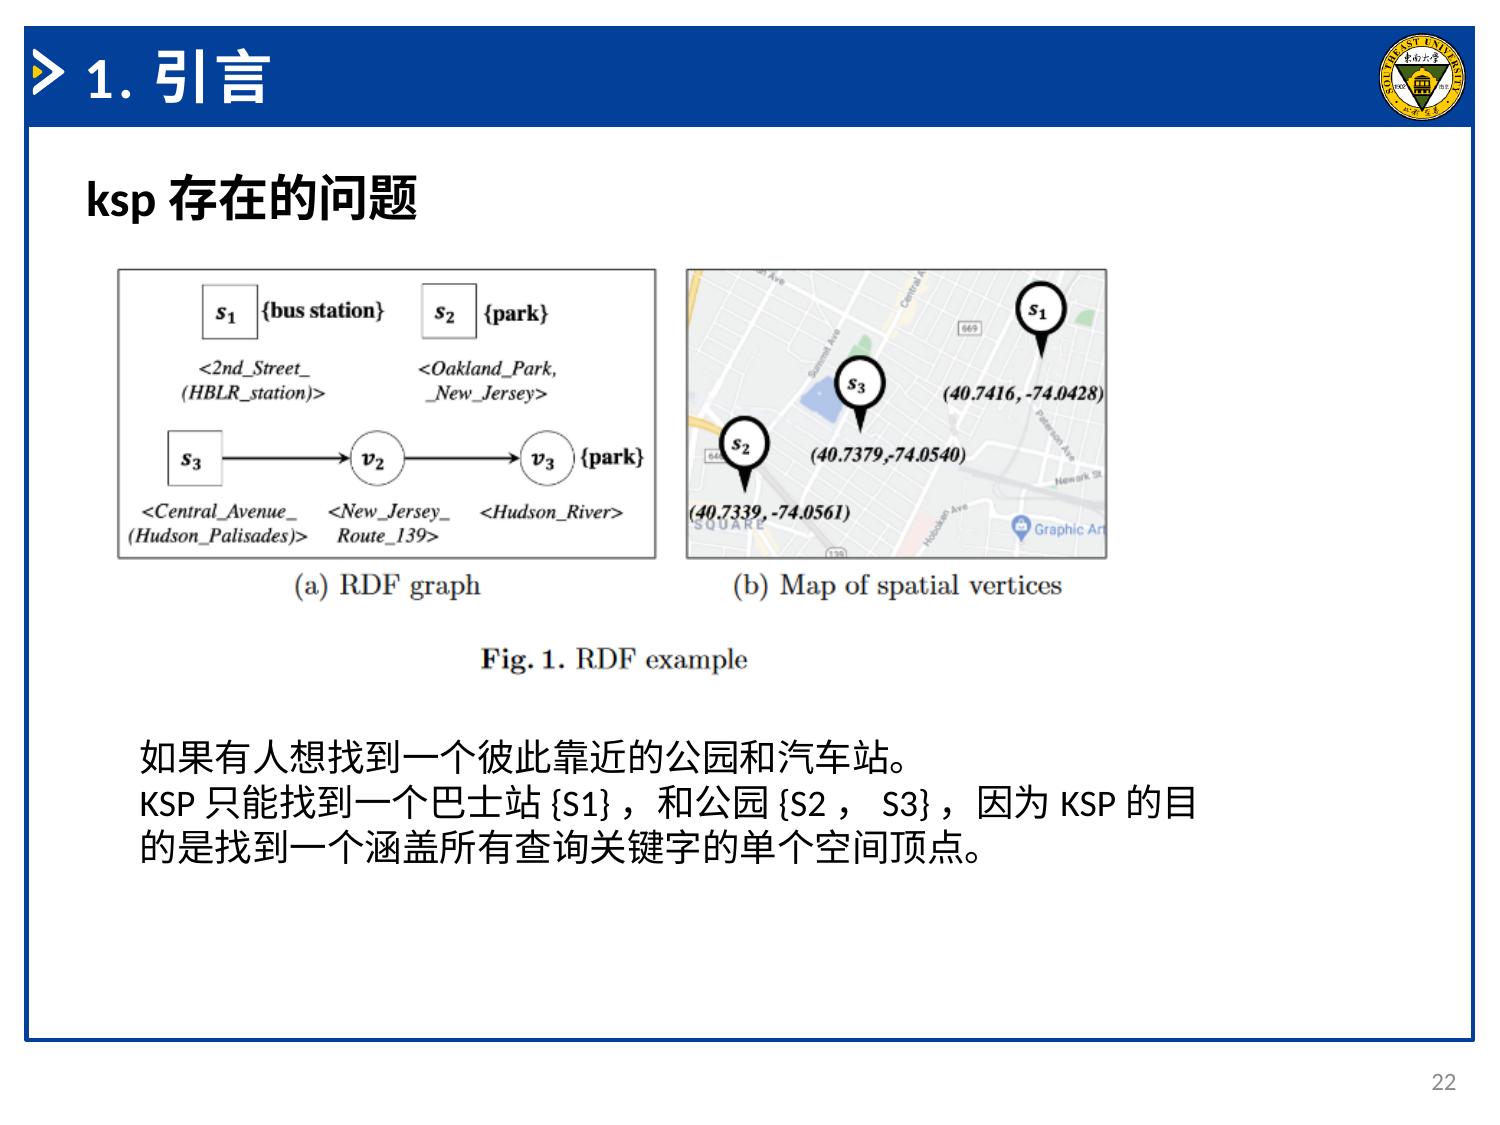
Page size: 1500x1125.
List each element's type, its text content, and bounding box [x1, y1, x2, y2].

text_box [142, 228, 1358, 289]
picture [1378, 33, 1467, 121]
text_box ksp存在的问题 [71, 159, 785, 235]
picture [90, 246, 1125, 694]
text_box 如果有人想找到一个彼此靠近的公园和汽车站。 KSP只能找到一个巴士站{S1}，和公园{S2，S3}，因为KSP的目的是找到一个涵盖所有查询关键字的单个空间顶点。 [124, 726, 1248, 877]
slide_number 22 [1382, 1051, 1472, 1111]
text_box 1.引言 [70, 32, 605, 118]
